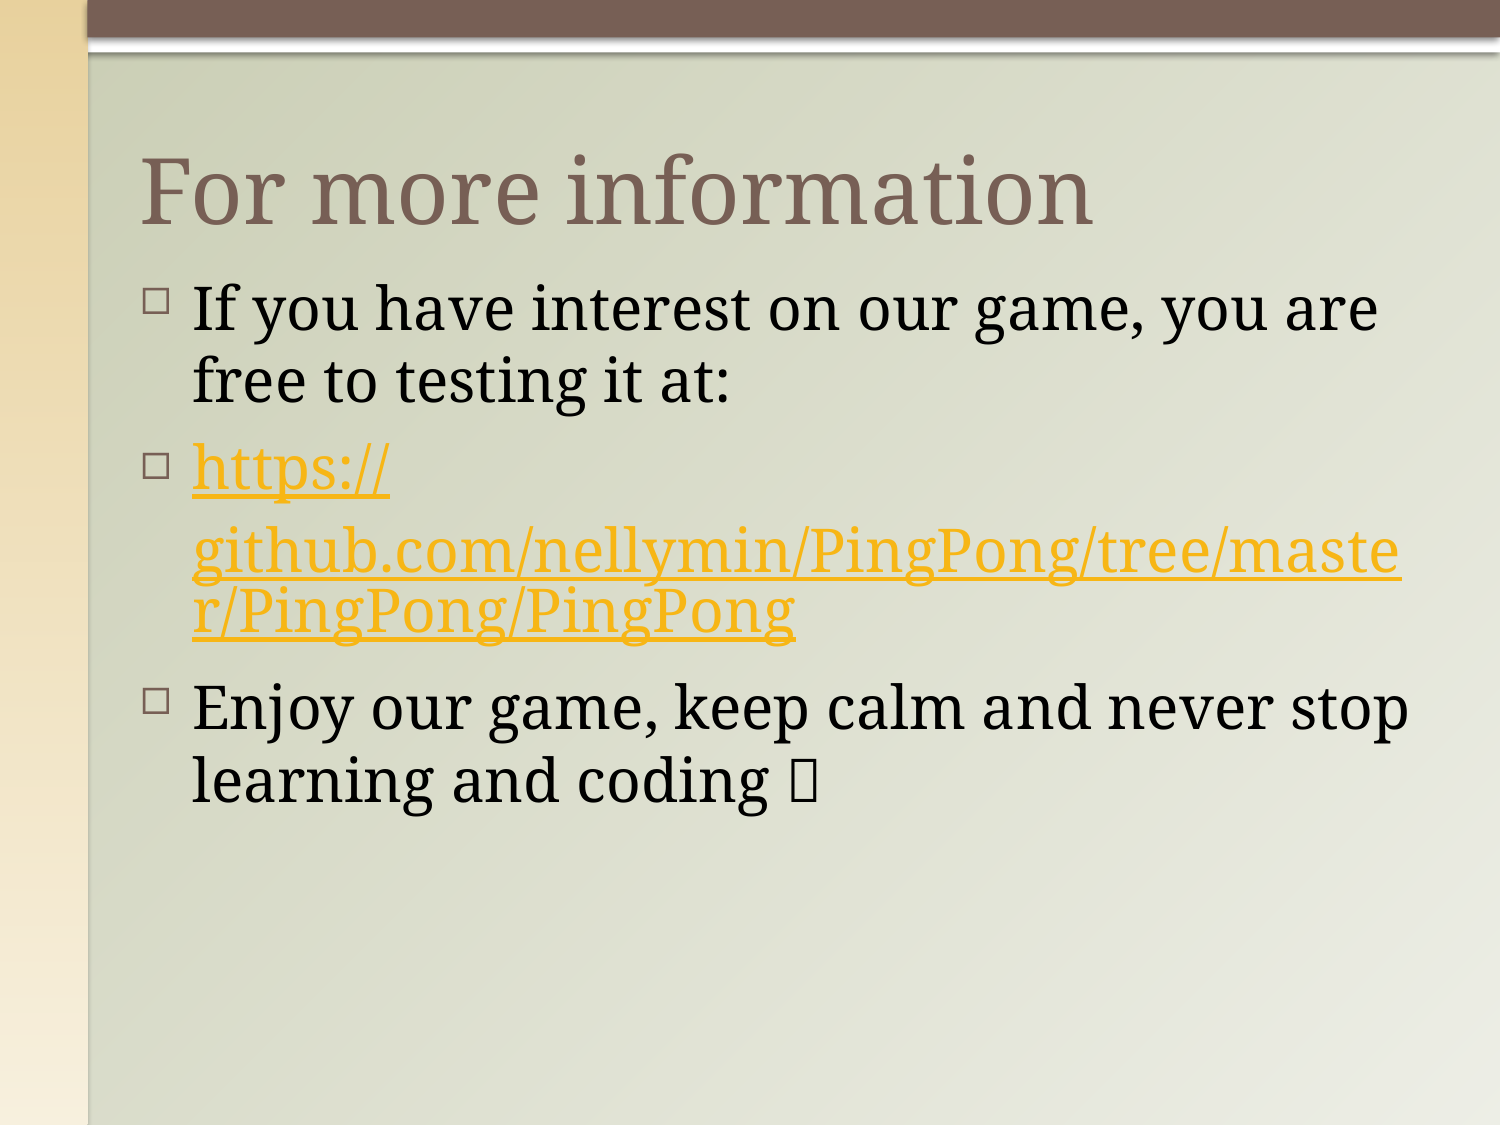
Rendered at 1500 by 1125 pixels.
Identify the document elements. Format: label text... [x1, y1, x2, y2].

list If you have interest on our game, you are free to testing it at: https://github.com/nellymin/PingPong/tree/master/PingPong/PingPong Enjoy our game, keep calm and never stop learning and coding  [125, 262, 1438, 1013]
title For more information [125, 62, 1438, 250]
